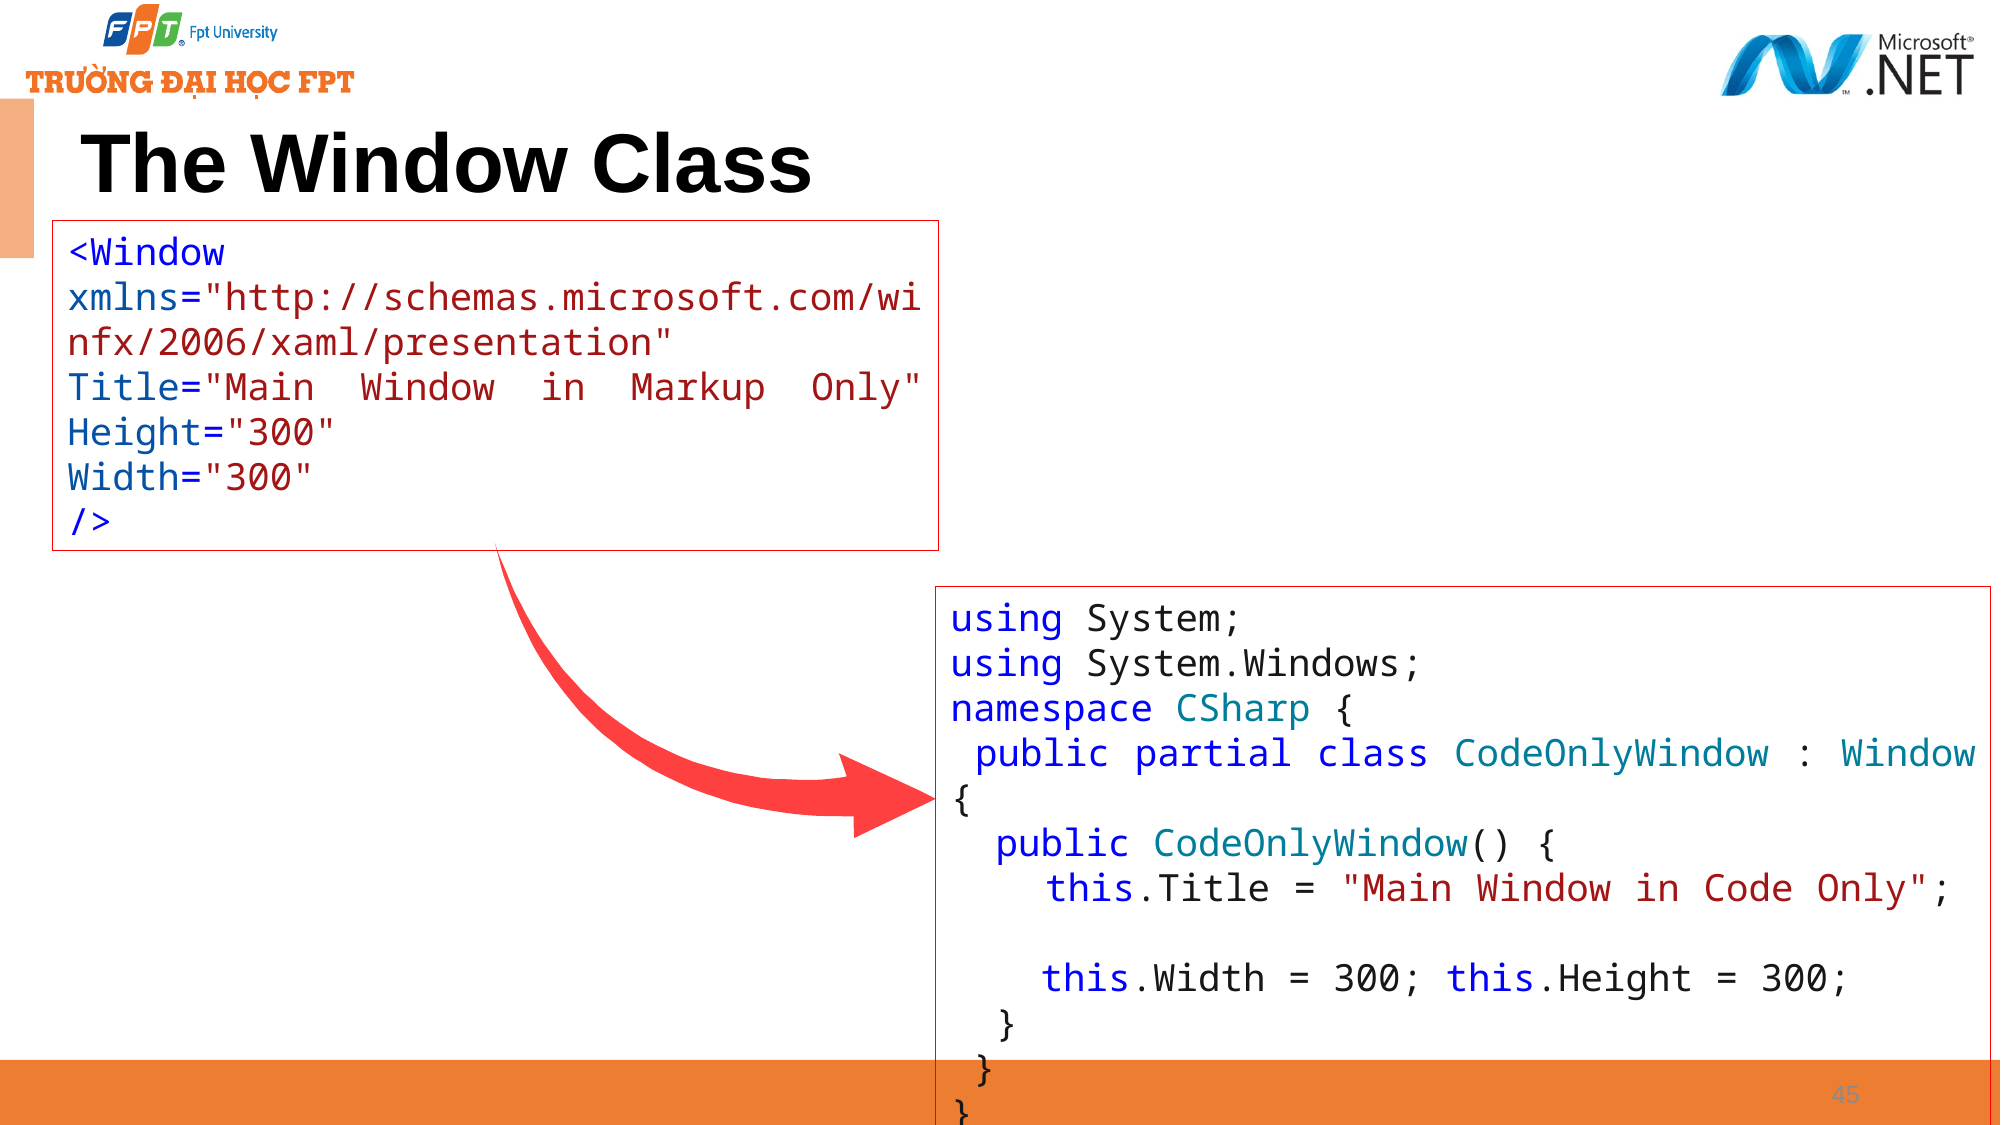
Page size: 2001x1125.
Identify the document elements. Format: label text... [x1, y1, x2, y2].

text_box [494, 543, 936, 839]
text_box using System; using System.Windows; namespace CSharp { public partial class CodeOnlyWindow : Window { public CodeOnlyWindow() { this.Title = "Main Window in Code Only"; this.Width = 300; this.Height = 300; } } } [935, 586, 1991, 1125]
text_box <Window xmlns="http://schemas.microsoft.com/winfx/2006/xaml/presentation" Title="Main Window in Markup Only" Height="300" Width="300" /> [52, 220, 939, 551]
picture [1685, 0, 2001, 129]
title The Window Class [65, 118, 1895, 213]
